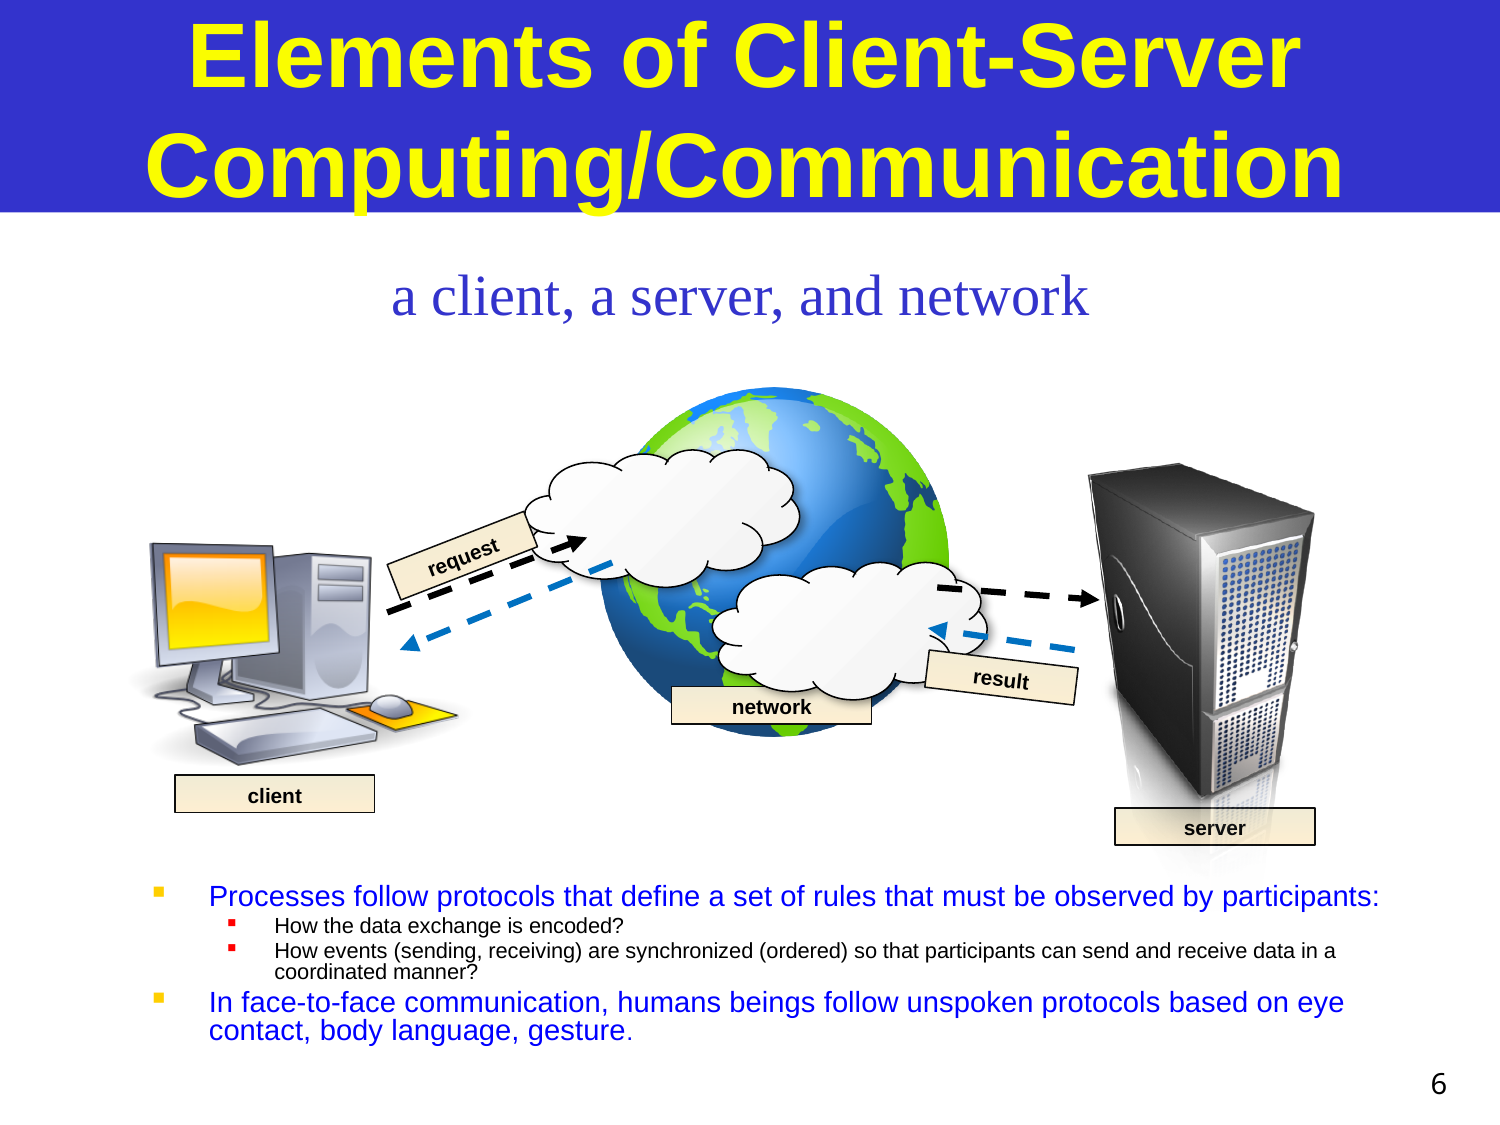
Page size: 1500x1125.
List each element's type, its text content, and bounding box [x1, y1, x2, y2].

text_box [525, 462, 594, 579]
title Elements of Client-Server Computing/Communication [24, 24, 1468, 188]
picture [599, 387, 949, 737]
text_box a client, a server, and network [376, 249, 1105, 335]
text_box request [481, 511, 538, 569]
list Processes follow protocols that define a set of rules that must be observed by participants: How the data exchange is encoded? How events (sending, receiving) are synchronized (ordered) so that participants can send and receive data in a coordinated manner? In face-to-face communication, humans beings follow unspoken protocols based on eye contact, body language, gesture. [137, 876, 1463, 1082]
slide_number 6 [1149, 1082, 1463, 1113]
text_box [287, 4, 1498, 188]
text_box [954, 575, 988, 654]
picture [1086, 462, 1316, 913]
picture [124, 474, 475, 826]
text_box result [954, 652, 1079, 706]
text_box [573, 535, 588, 548]
